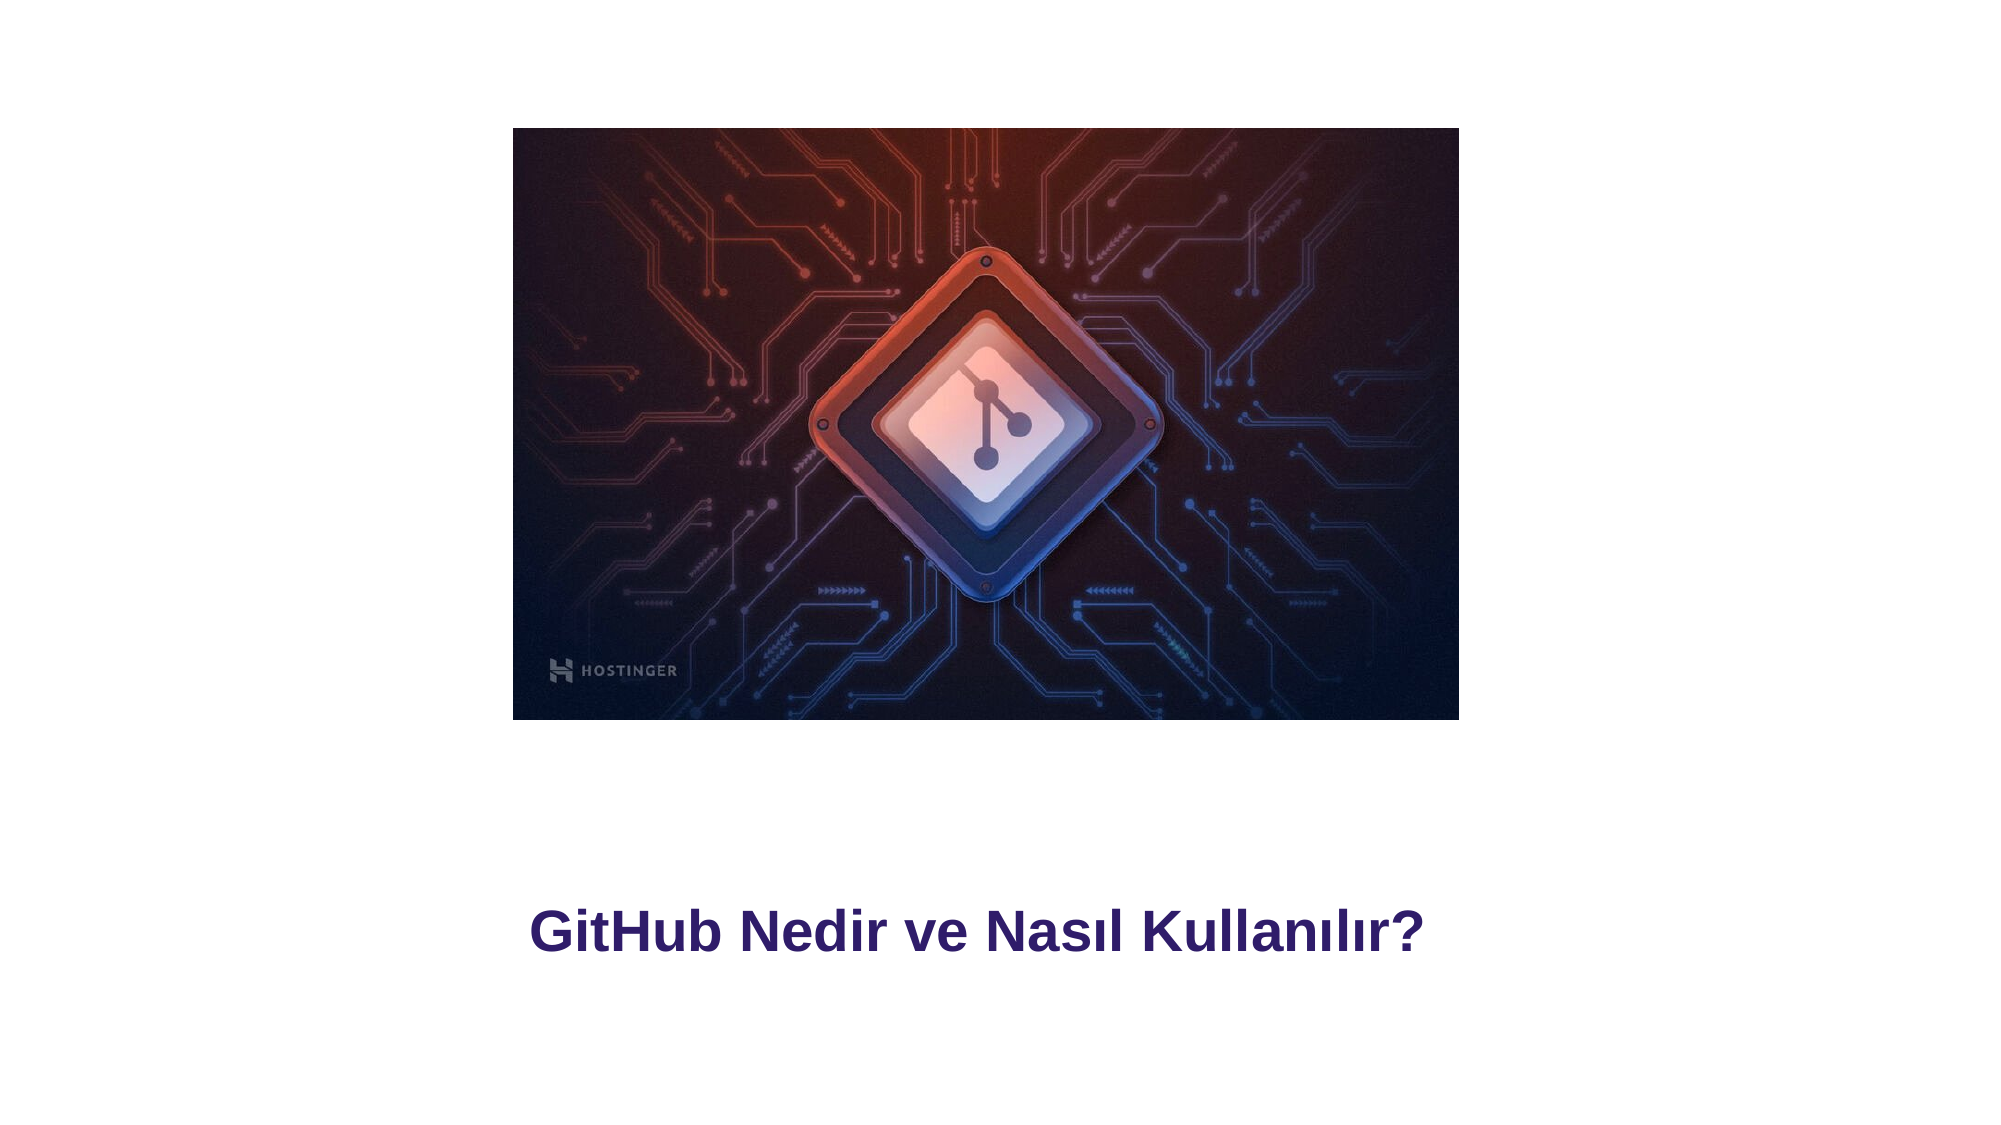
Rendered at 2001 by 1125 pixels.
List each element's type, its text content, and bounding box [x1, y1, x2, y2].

title GitHub Nedir ve Nasıl Kullanılır? [497, 579, 1476, 972]
picture [513, 128, 1459, 720]
